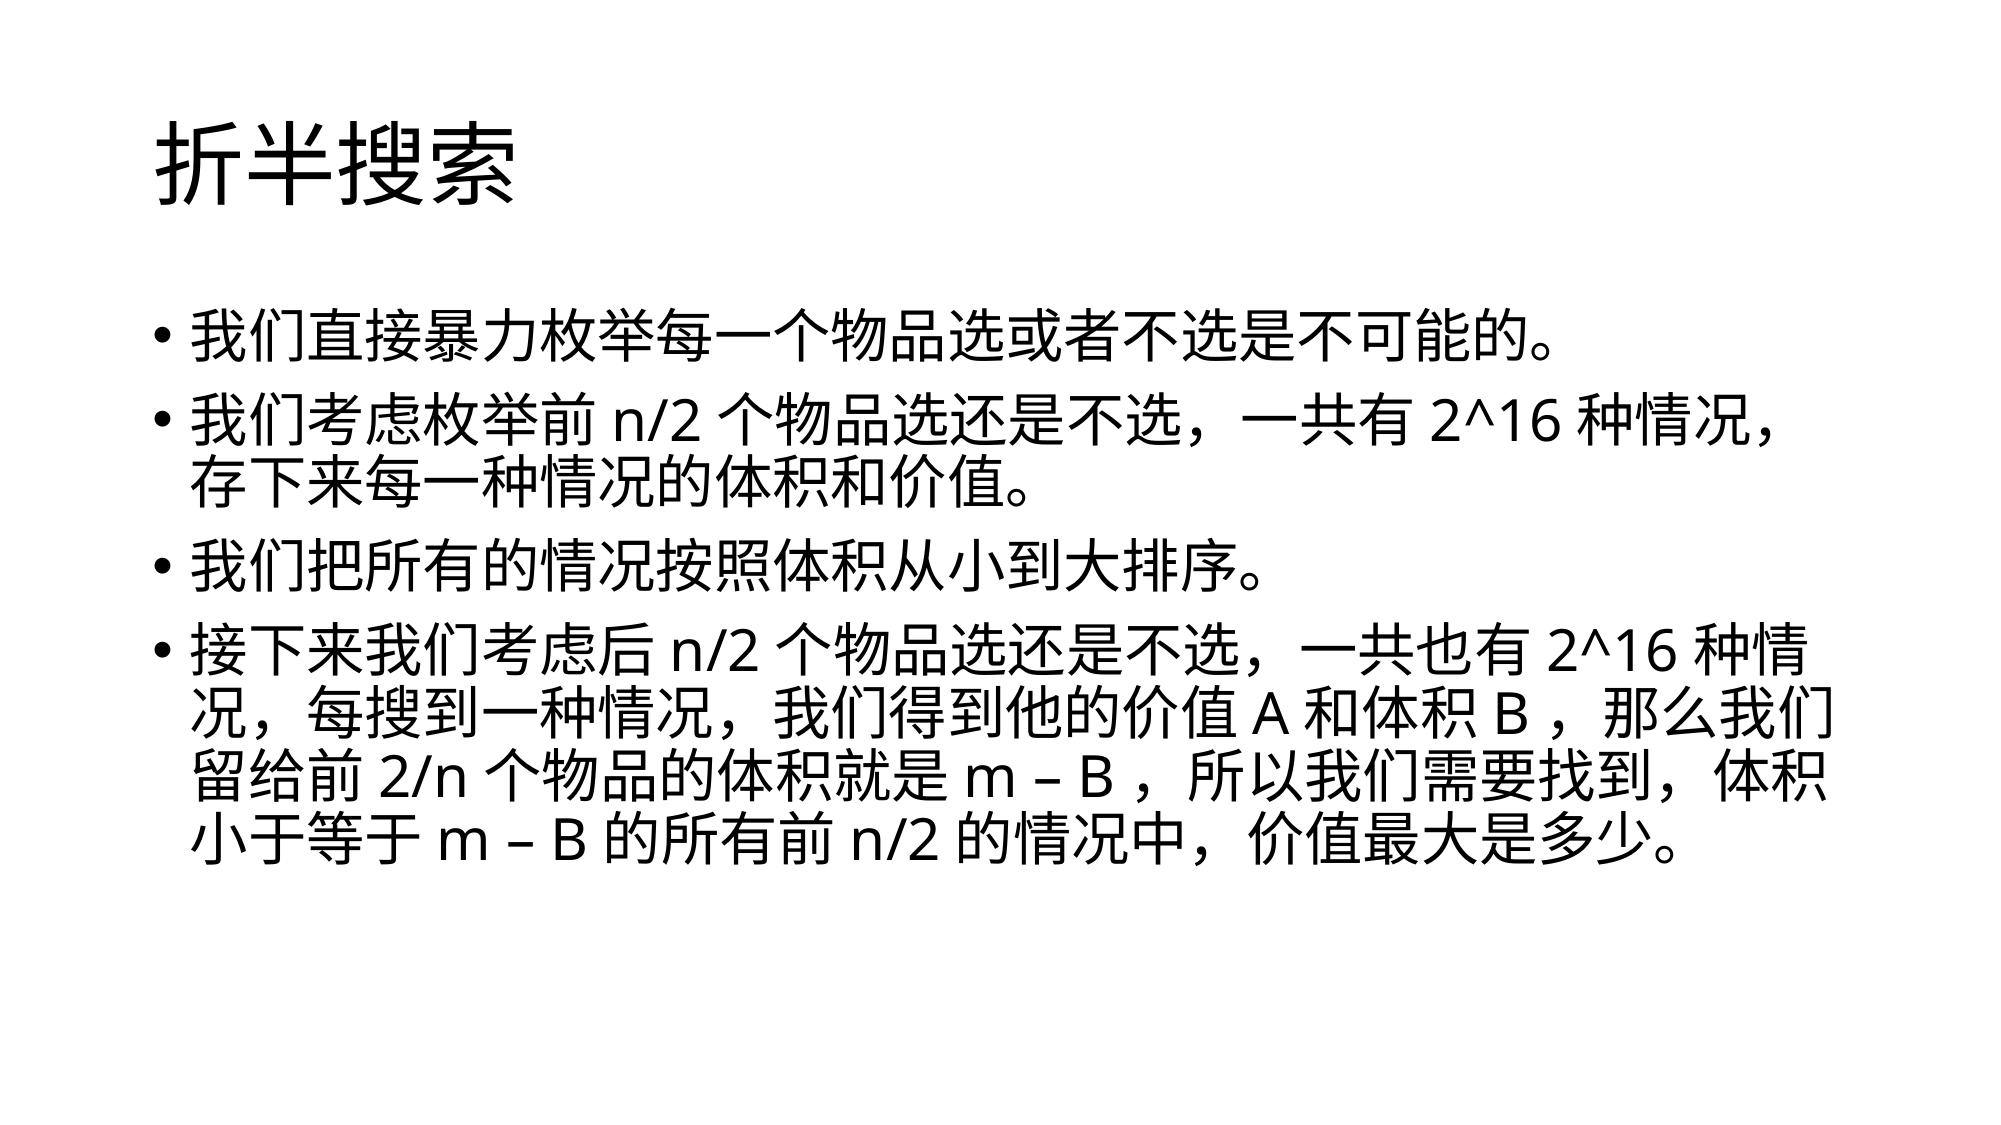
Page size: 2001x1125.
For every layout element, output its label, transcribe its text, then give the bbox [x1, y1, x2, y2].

title 折半搜索 [137, 59, 1863, 278]
list 我们直接暴力枚举每一个物品选或者不选是不可能的。 我们考虑枚举前n/2个物品选还是不选，一共有2^16种情况，存下来每一种情况的体积和价值。 我们把所有的情况按照体积从小到大排序。 接下来我们考虑后n/2个物品选还是不选，一共也有2^16种情况，每搜到一种情况，我们得到他的价值A和体积B，那么我们留给前2/n个物品的体积就是m – B，所以我们需要找到，体积小于等于m – B的所有前n/2的情况中，价值最大是多少。 [137, 299, 1863, 1014]
